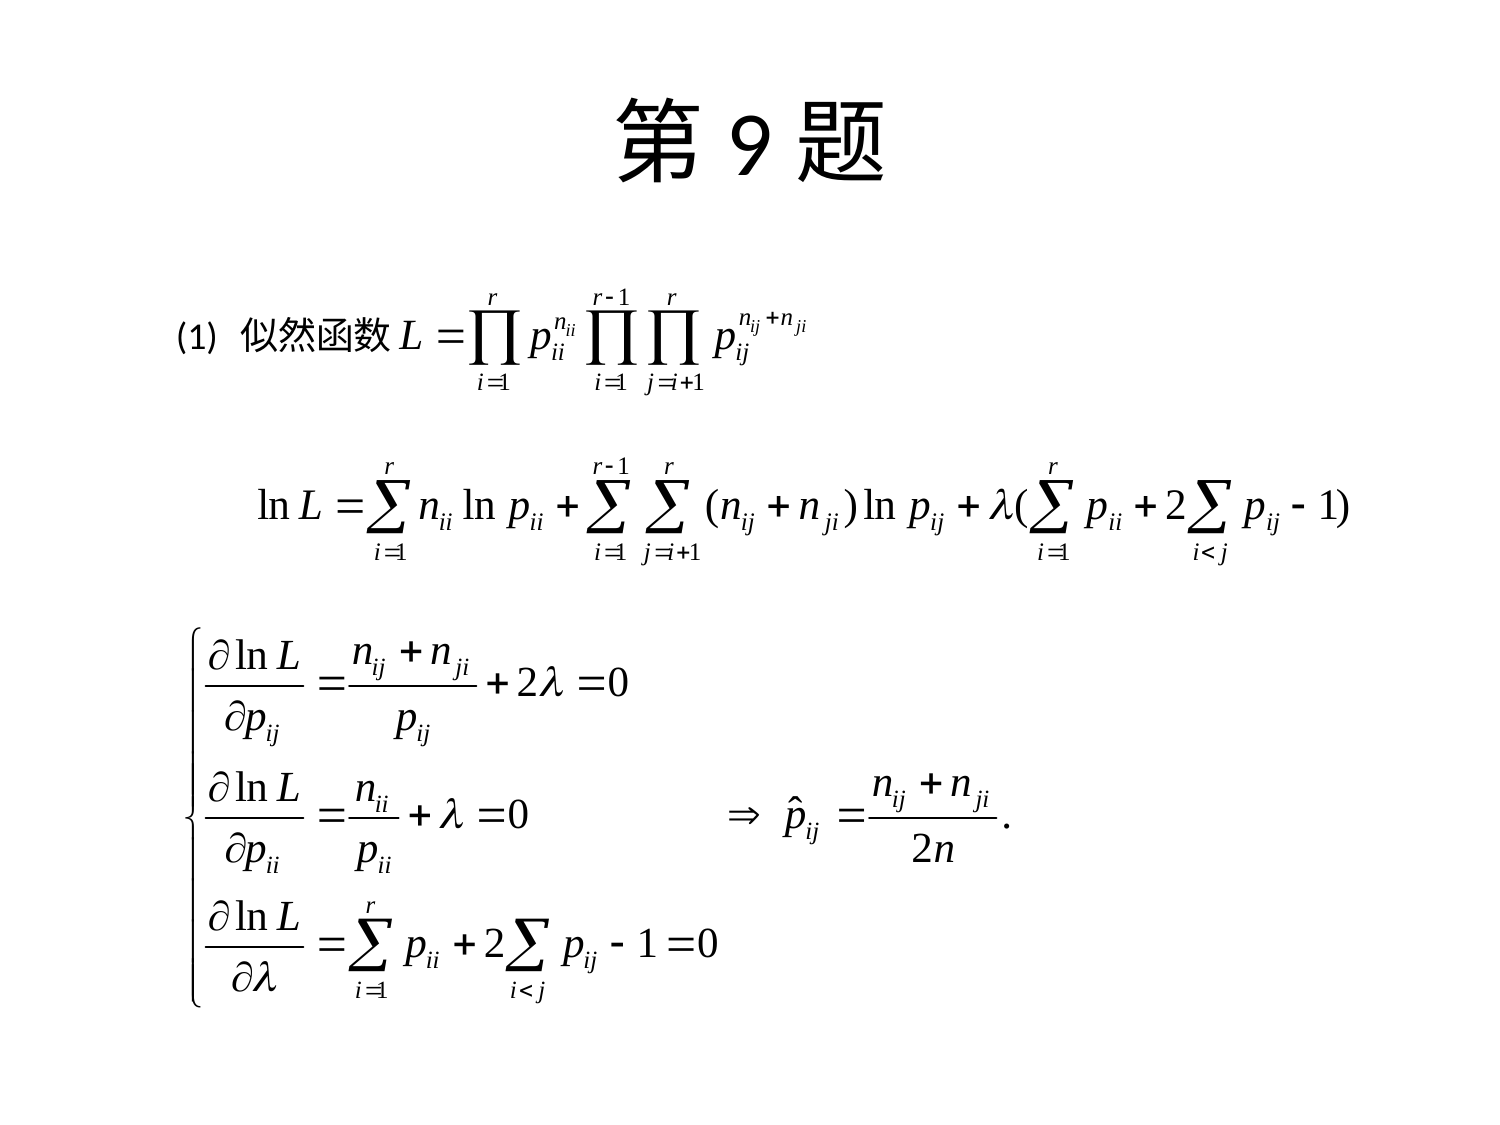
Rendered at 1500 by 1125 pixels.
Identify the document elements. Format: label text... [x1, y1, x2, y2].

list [175, 257, 1372, 1043]
title 第9题 [75, 45, 1425, 233]
